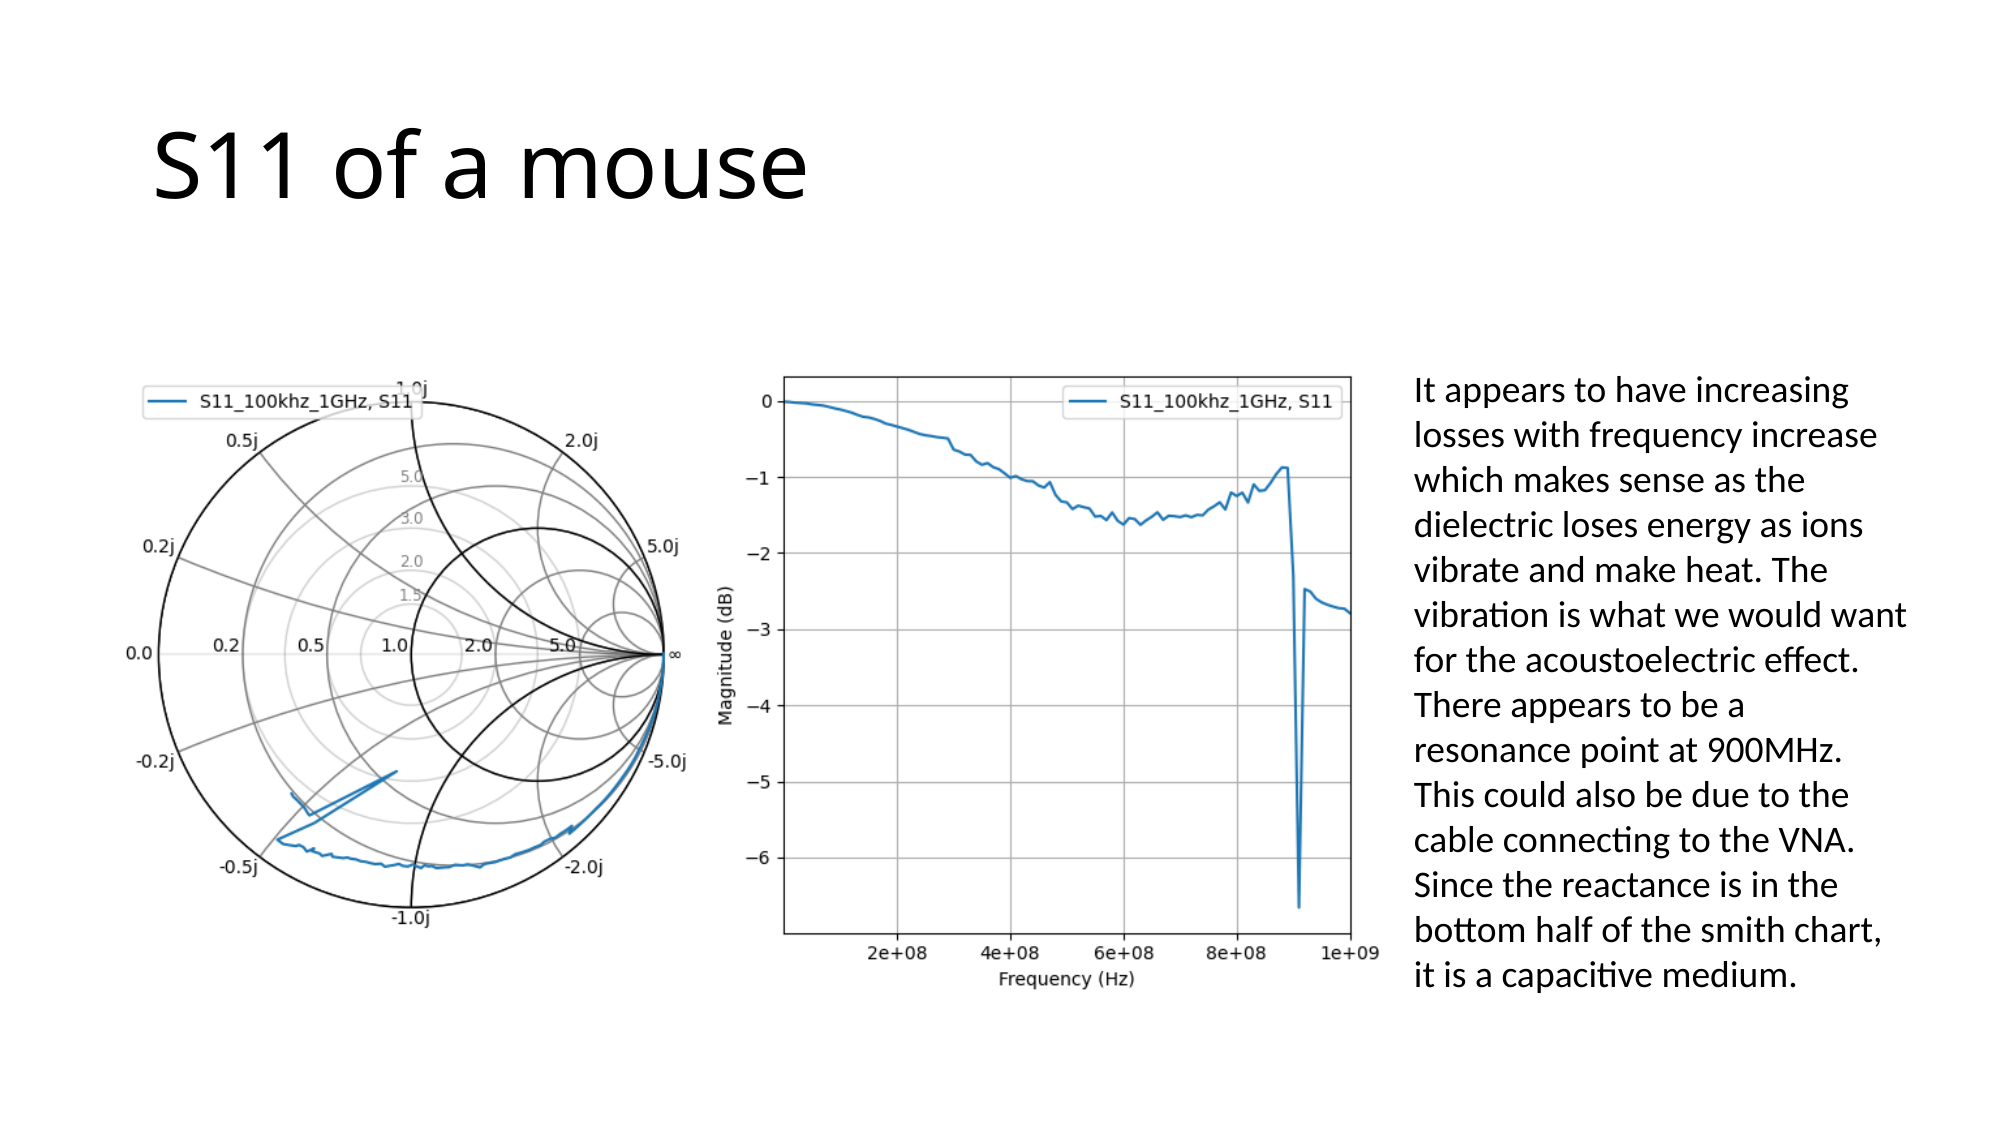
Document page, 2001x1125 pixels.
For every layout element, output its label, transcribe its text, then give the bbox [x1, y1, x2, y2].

title S11 of a mouse [137, 59, 1863, 278]
text_box It appears to have increasing losses with frequency increase which makes sense as the dielectric loses energy as ions vibrate and make heat. The vibration is what we would want for the acoustoelectric effect. There appears to be a resonance point at 900MHz. This could also be due to the cable connecting to the VNA. Since the reactance is in the bottom half of the smith chart, it is a capacitive medium. [1400, 357, 1926, 1003]
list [97, 357, 1400, 1009]
